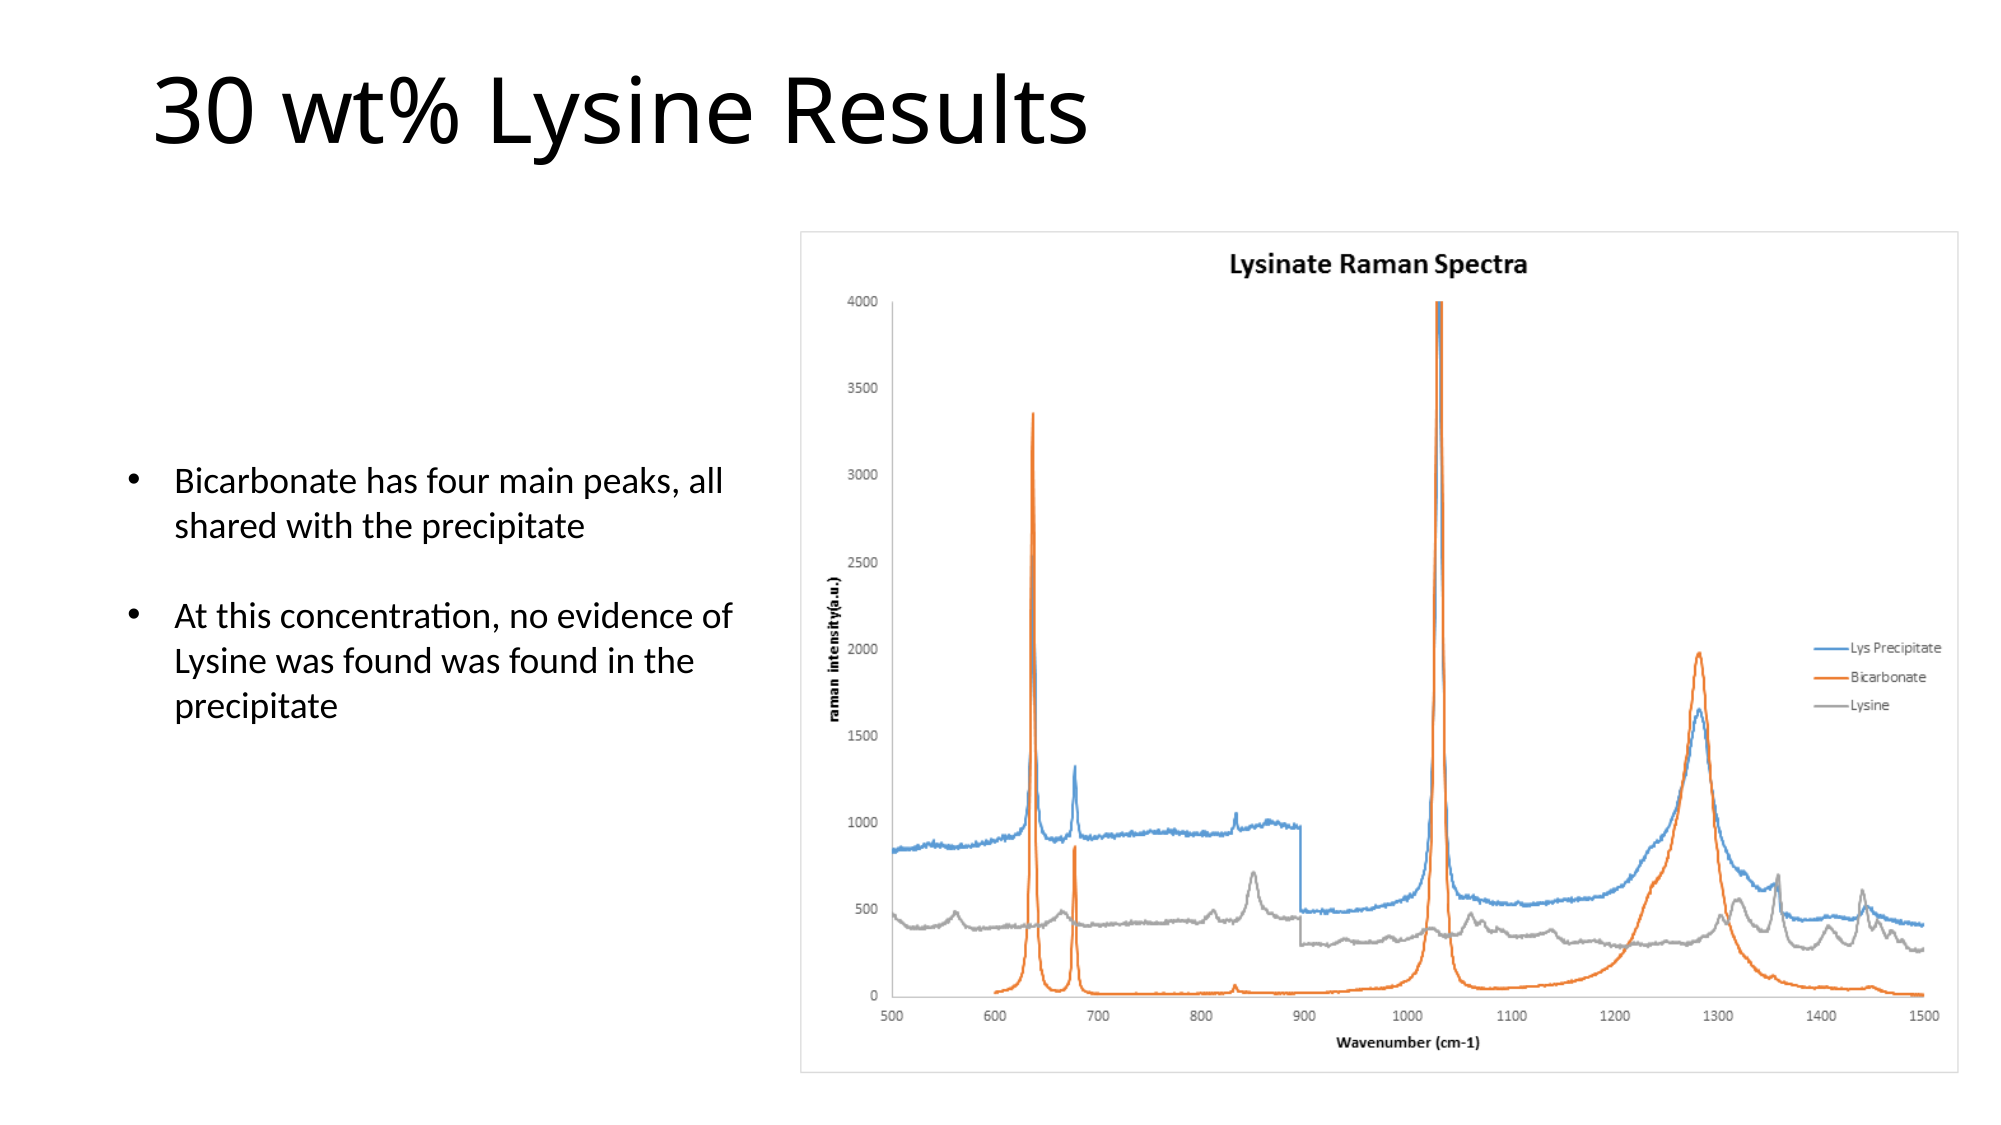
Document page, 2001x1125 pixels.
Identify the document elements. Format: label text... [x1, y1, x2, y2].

title 30 wt% Lysine Results [137, 59, 1863, 278]
text_box Bicarbonate has four main peaks, all shared with the precipitate At this concentration, no evidence of Lysine was found was found in the precipitate [112, 448, 799, 734]
picture [799, 230, 1960, 1077]
